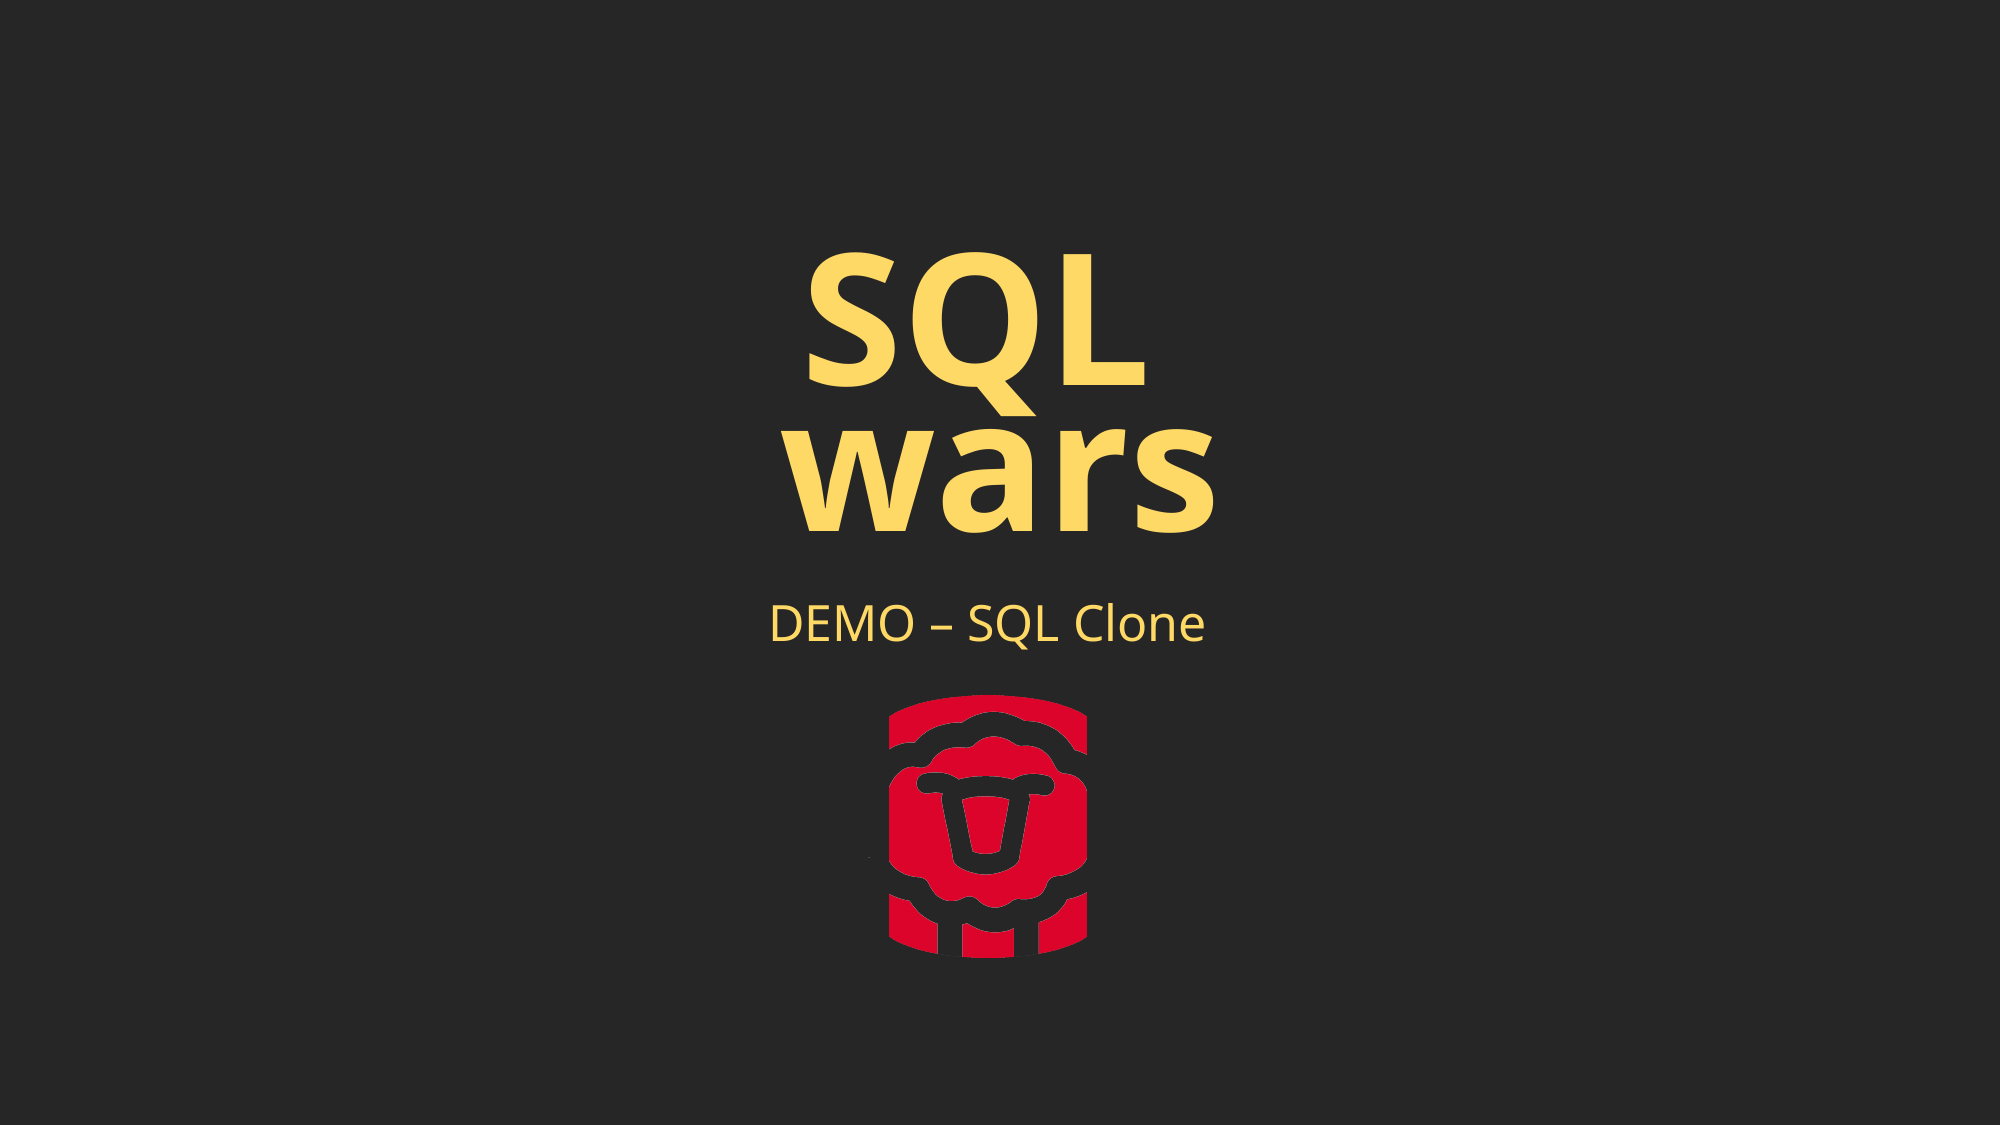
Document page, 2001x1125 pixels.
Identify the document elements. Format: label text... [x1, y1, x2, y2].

subtitle DEMO – SQL Clone [150, 590, 1826, 863]
picture [856, 695, 1120, 958]
title SQL wars [249, 184, 1750, 576]
